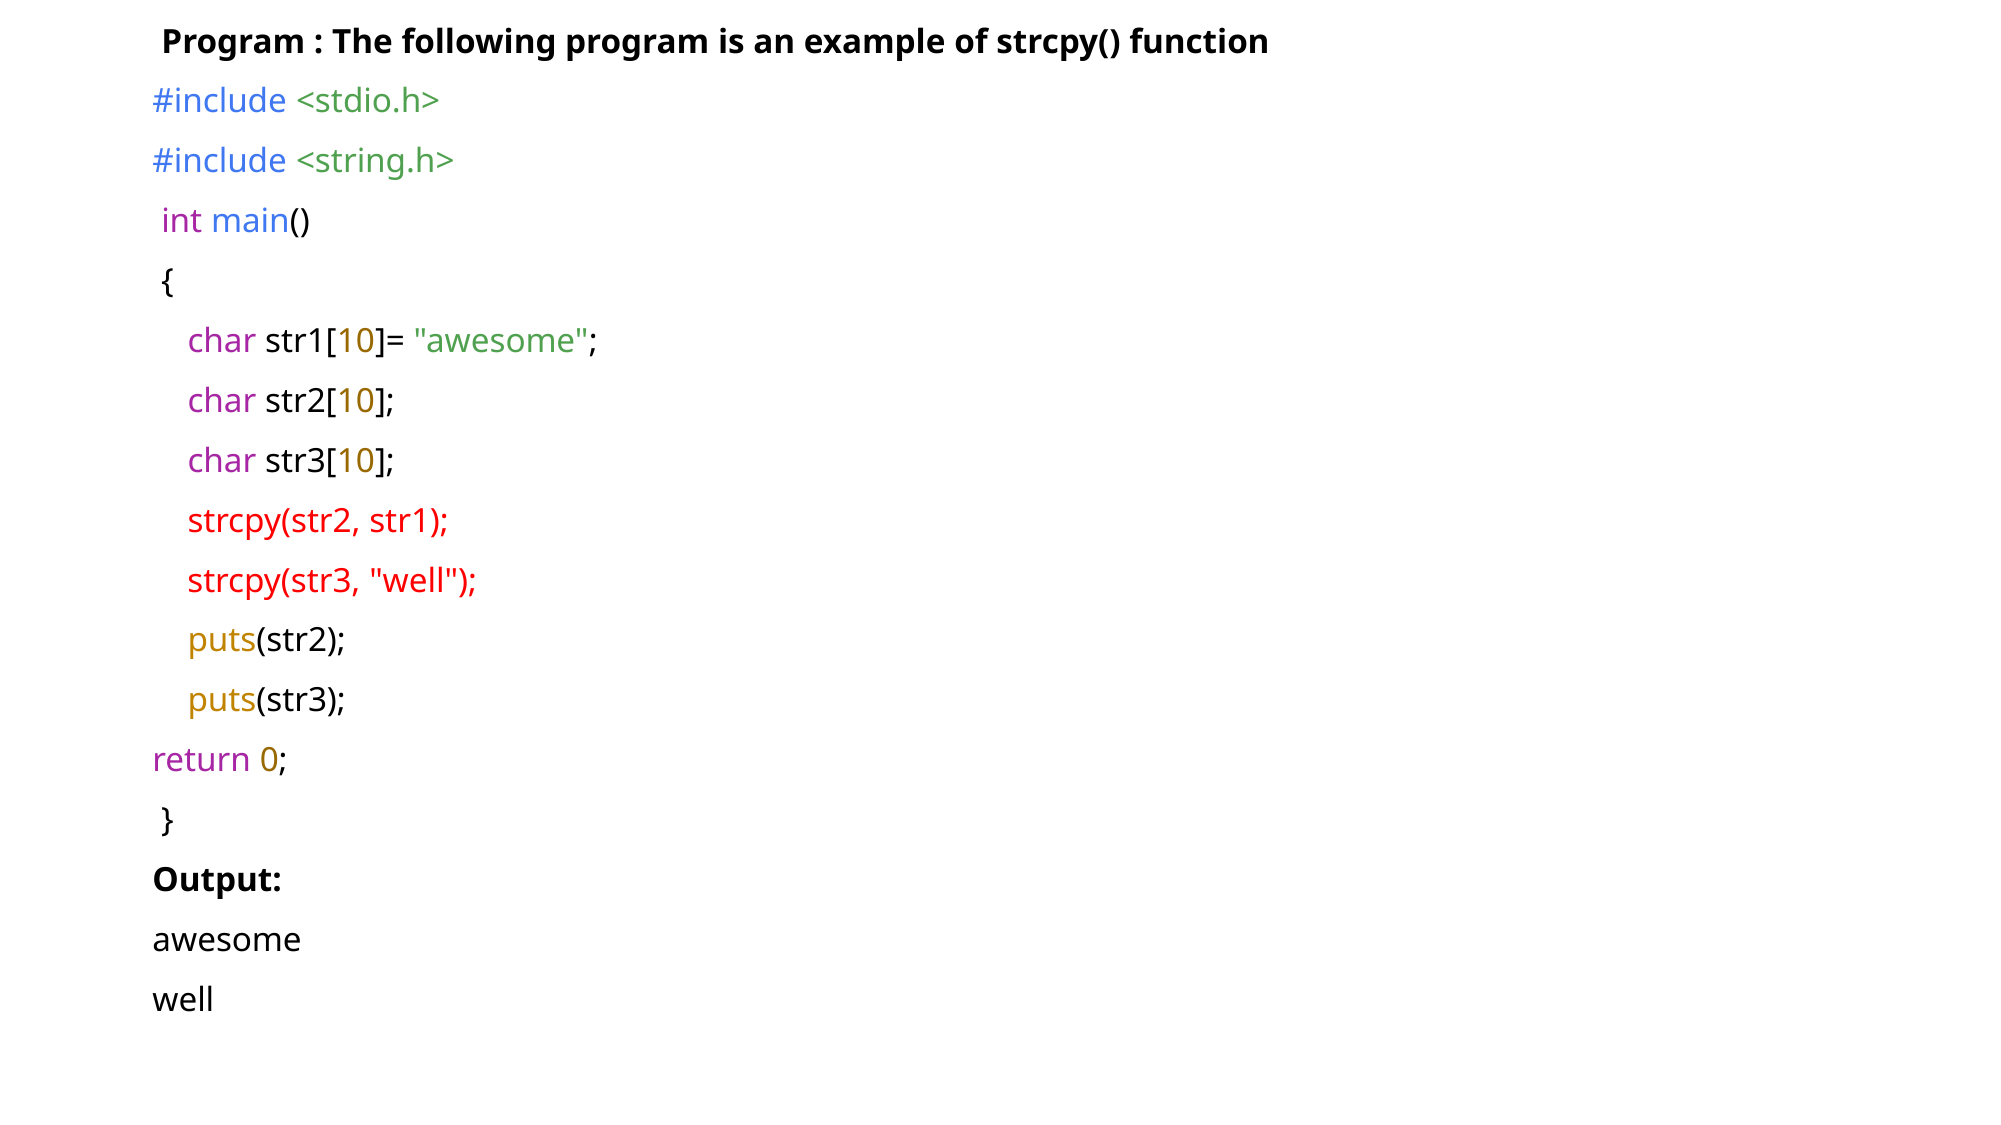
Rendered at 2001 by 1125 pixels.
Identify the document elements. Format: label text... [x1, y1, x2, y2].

title Program : The following program is an example of strcpy() function #include <stdio.h> #include <string.h> int main() { char str1[10]= "awesome"; char str2[10]; char str3[10]; strcpy(str2, str1); strcpy(str3, "well"); puts(str2); puts(str3); return 0; } Output: awesome well [137, 12, 1863, 1005]
